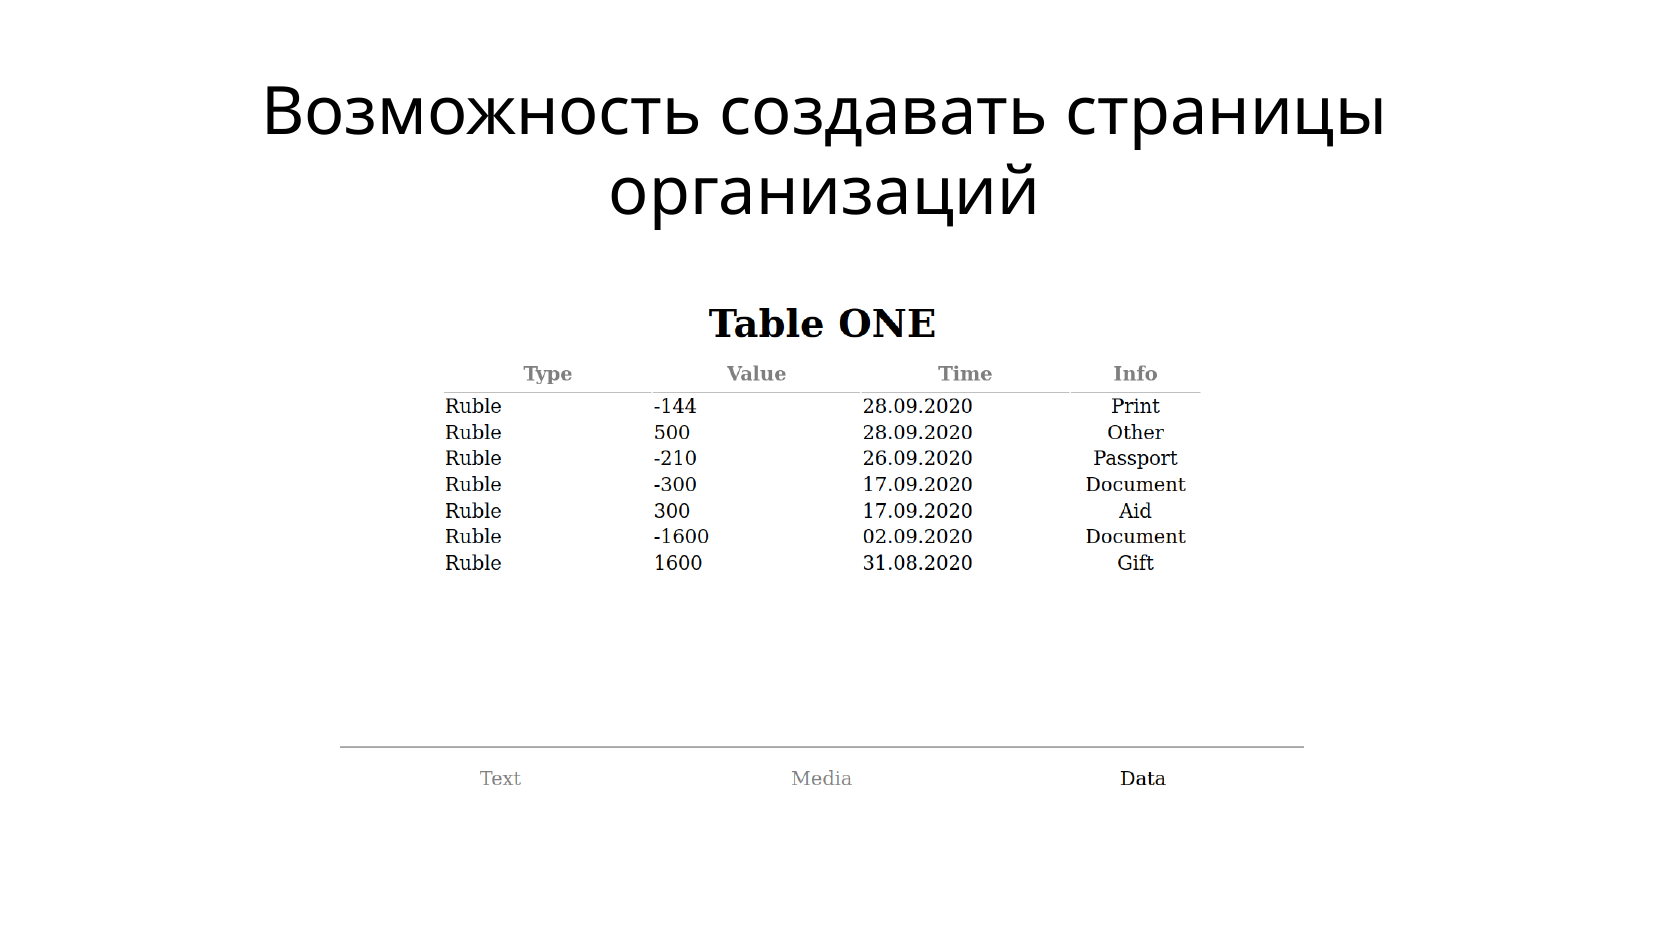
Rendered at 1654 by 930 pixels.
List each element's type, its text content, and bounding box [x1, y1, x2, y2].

picture [340, 206, 1304, 809]
text_box Возможность создавать страницы организаций [45, 60, 1605, 296]
